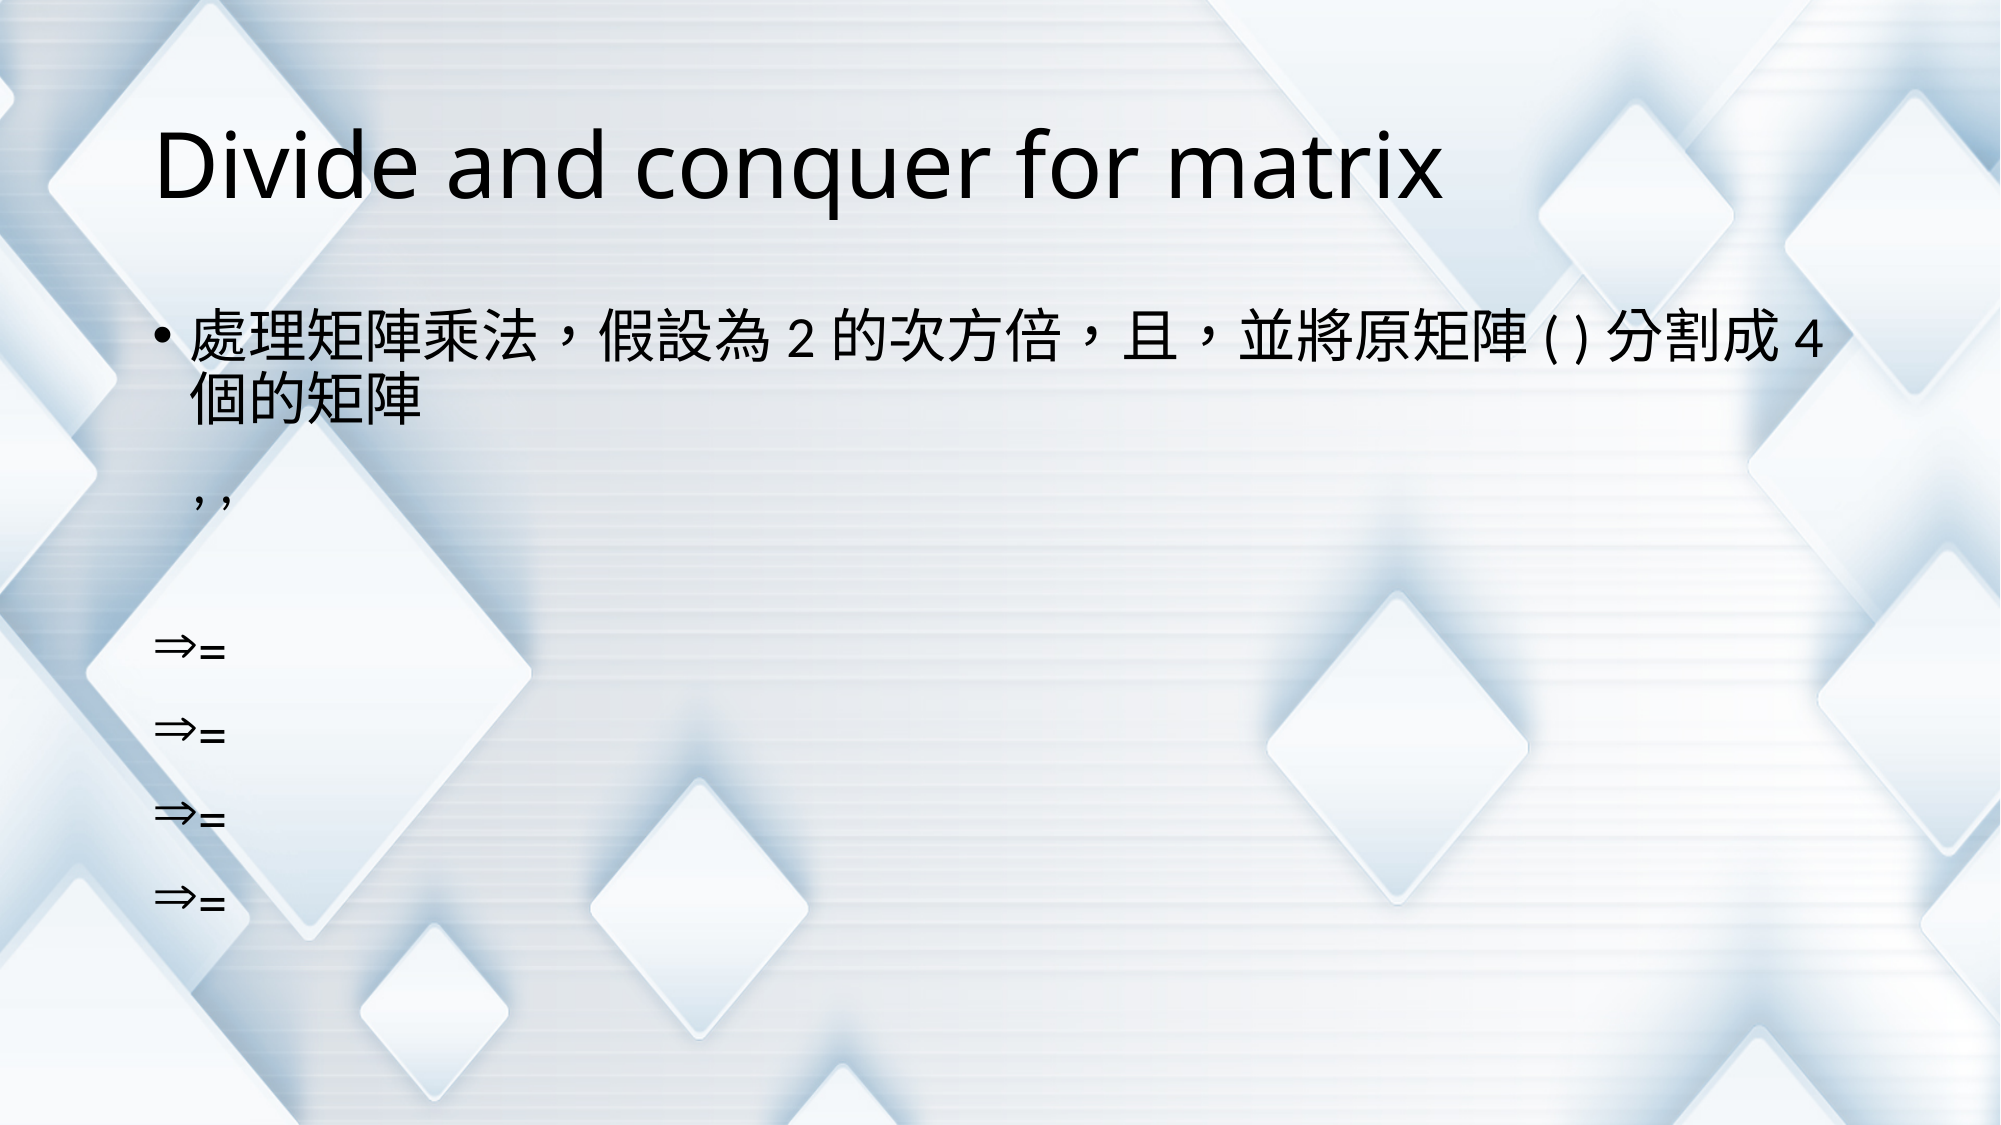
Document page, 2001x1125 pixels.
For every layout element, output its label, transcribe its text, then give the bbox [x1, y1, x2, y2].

picture [0, 0, 2001, 1125]
title Divide and conquer for matrix [137, 59, 1863, 278]
